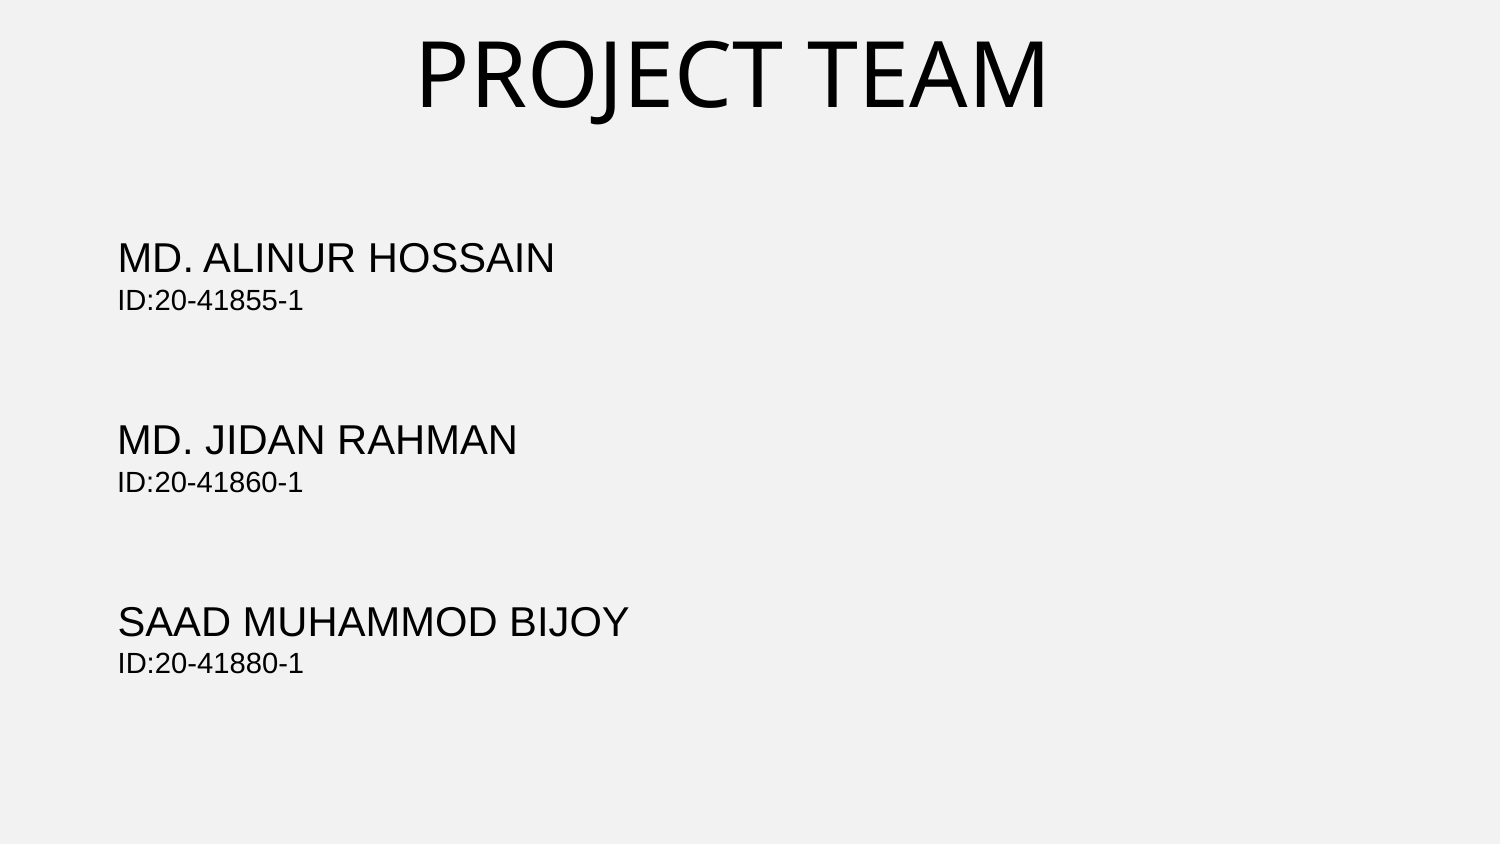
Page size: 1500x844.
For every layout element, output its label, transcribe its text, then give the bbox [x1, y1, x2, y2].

text_box MD. JIDAN RAHMAN ID:20-41860-1 [102, 405, 534, 506]
text_box SAAD MUHAMMOD BIJOY ID:20-41880-1 [102, 587, 645, 688]
text_box MD. ALINUR HOSSAIN ID:20-41855-1 [102, 223, 571, 324]
text_box PROJECT TEAM [399, 8, 1067, 134]
